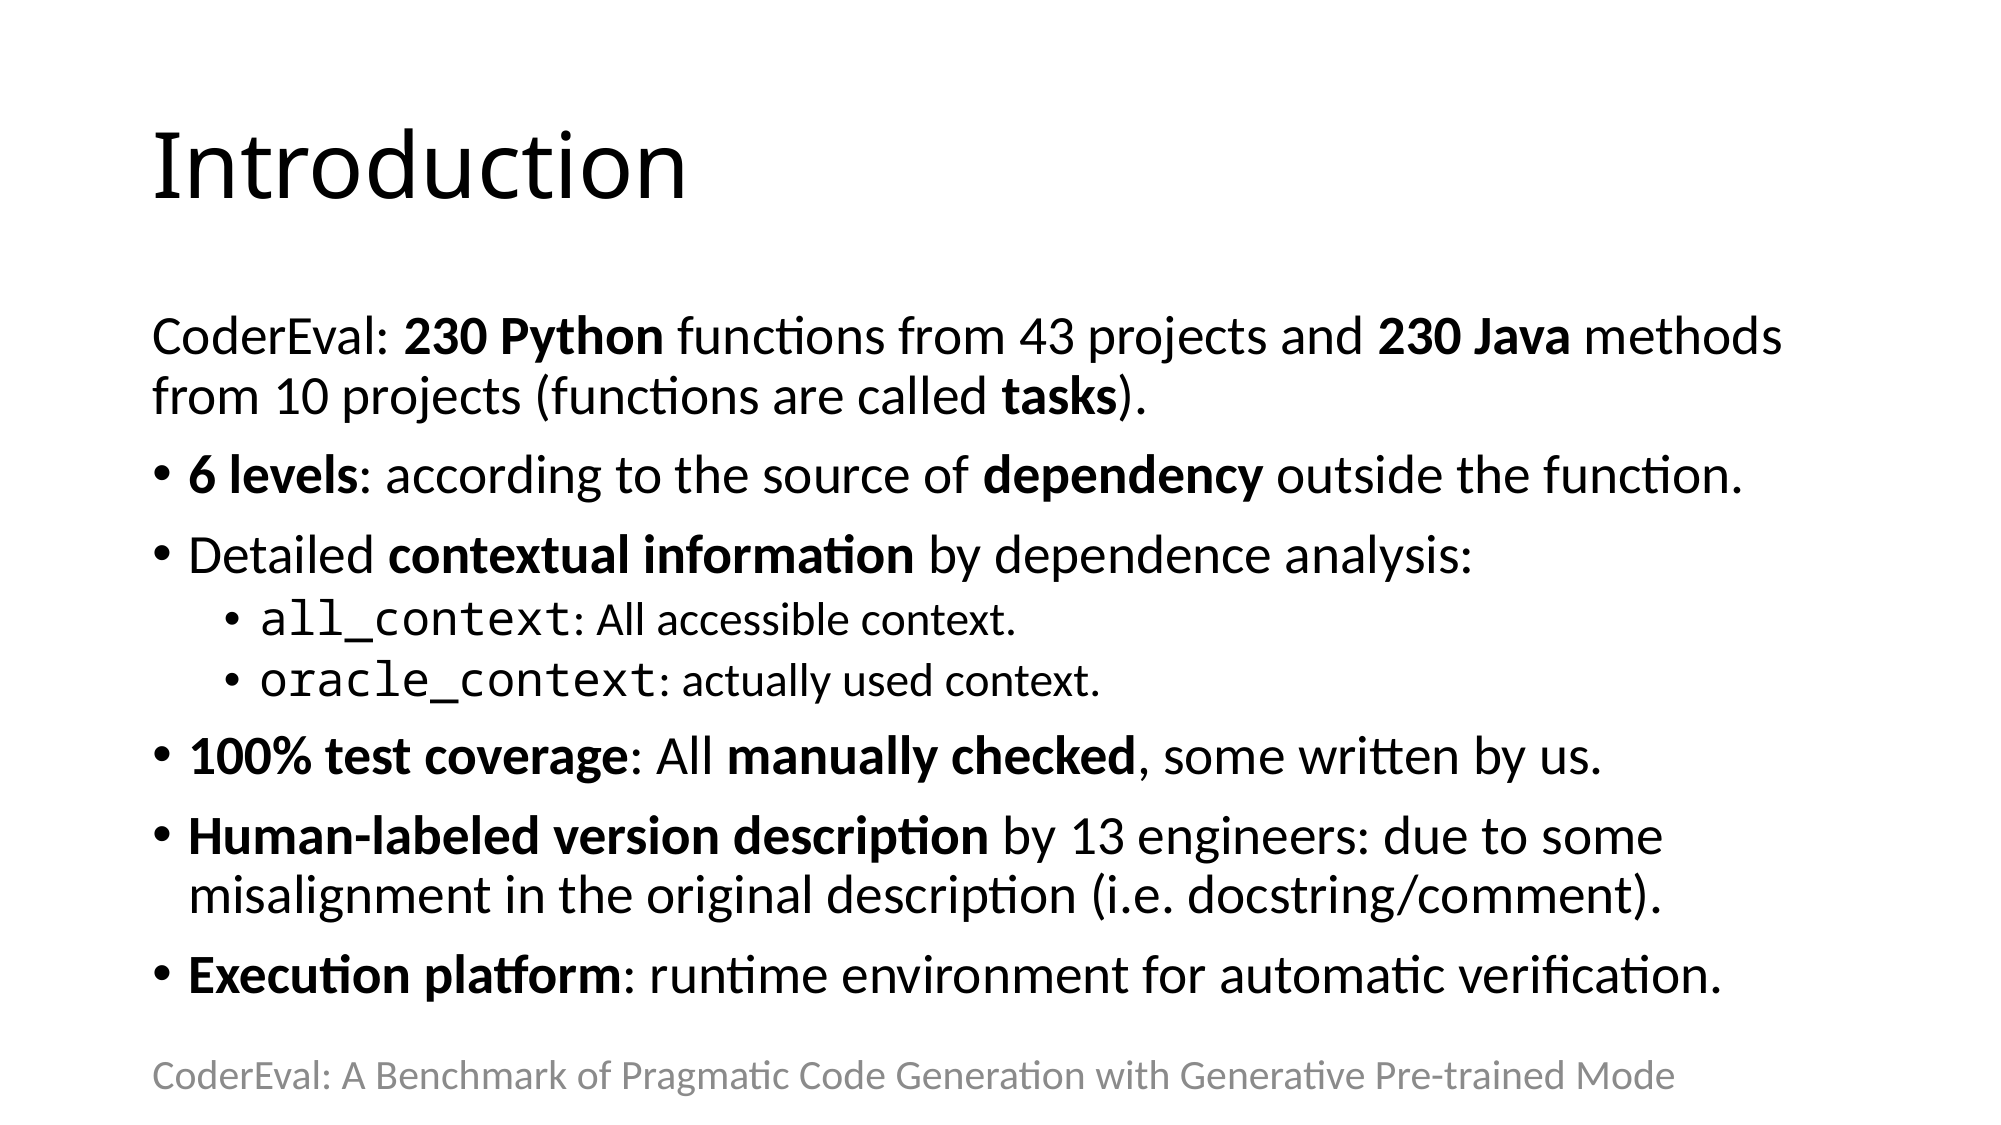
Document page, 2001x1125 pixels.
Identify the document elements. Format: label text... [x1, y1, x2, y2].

list CoderEval: 230 Python functions from 43 projects and 230 Java methods from 10 projects (functions are called tasks). 6 levels: according to the source of dependency outside the function. Detailed contextual information by dependence analysis: all_context: All accessible context. oracle_context: actually used context. 100% test coverage: All manually checked, some written by us. Human-labeled version description by 13 engineers: due to some misalignment in the original description (i.e. docstring/comment). Execution platform: runtime environment for automatic verification. [137, 299, 1863, 1014]
footer CoderEval: A Benchmark of Pragmatic Code Generation with Generative Pre-trained Mode [137, 1042, 1863, 1103]
title Introduction [137, 59, 1863, 278]
